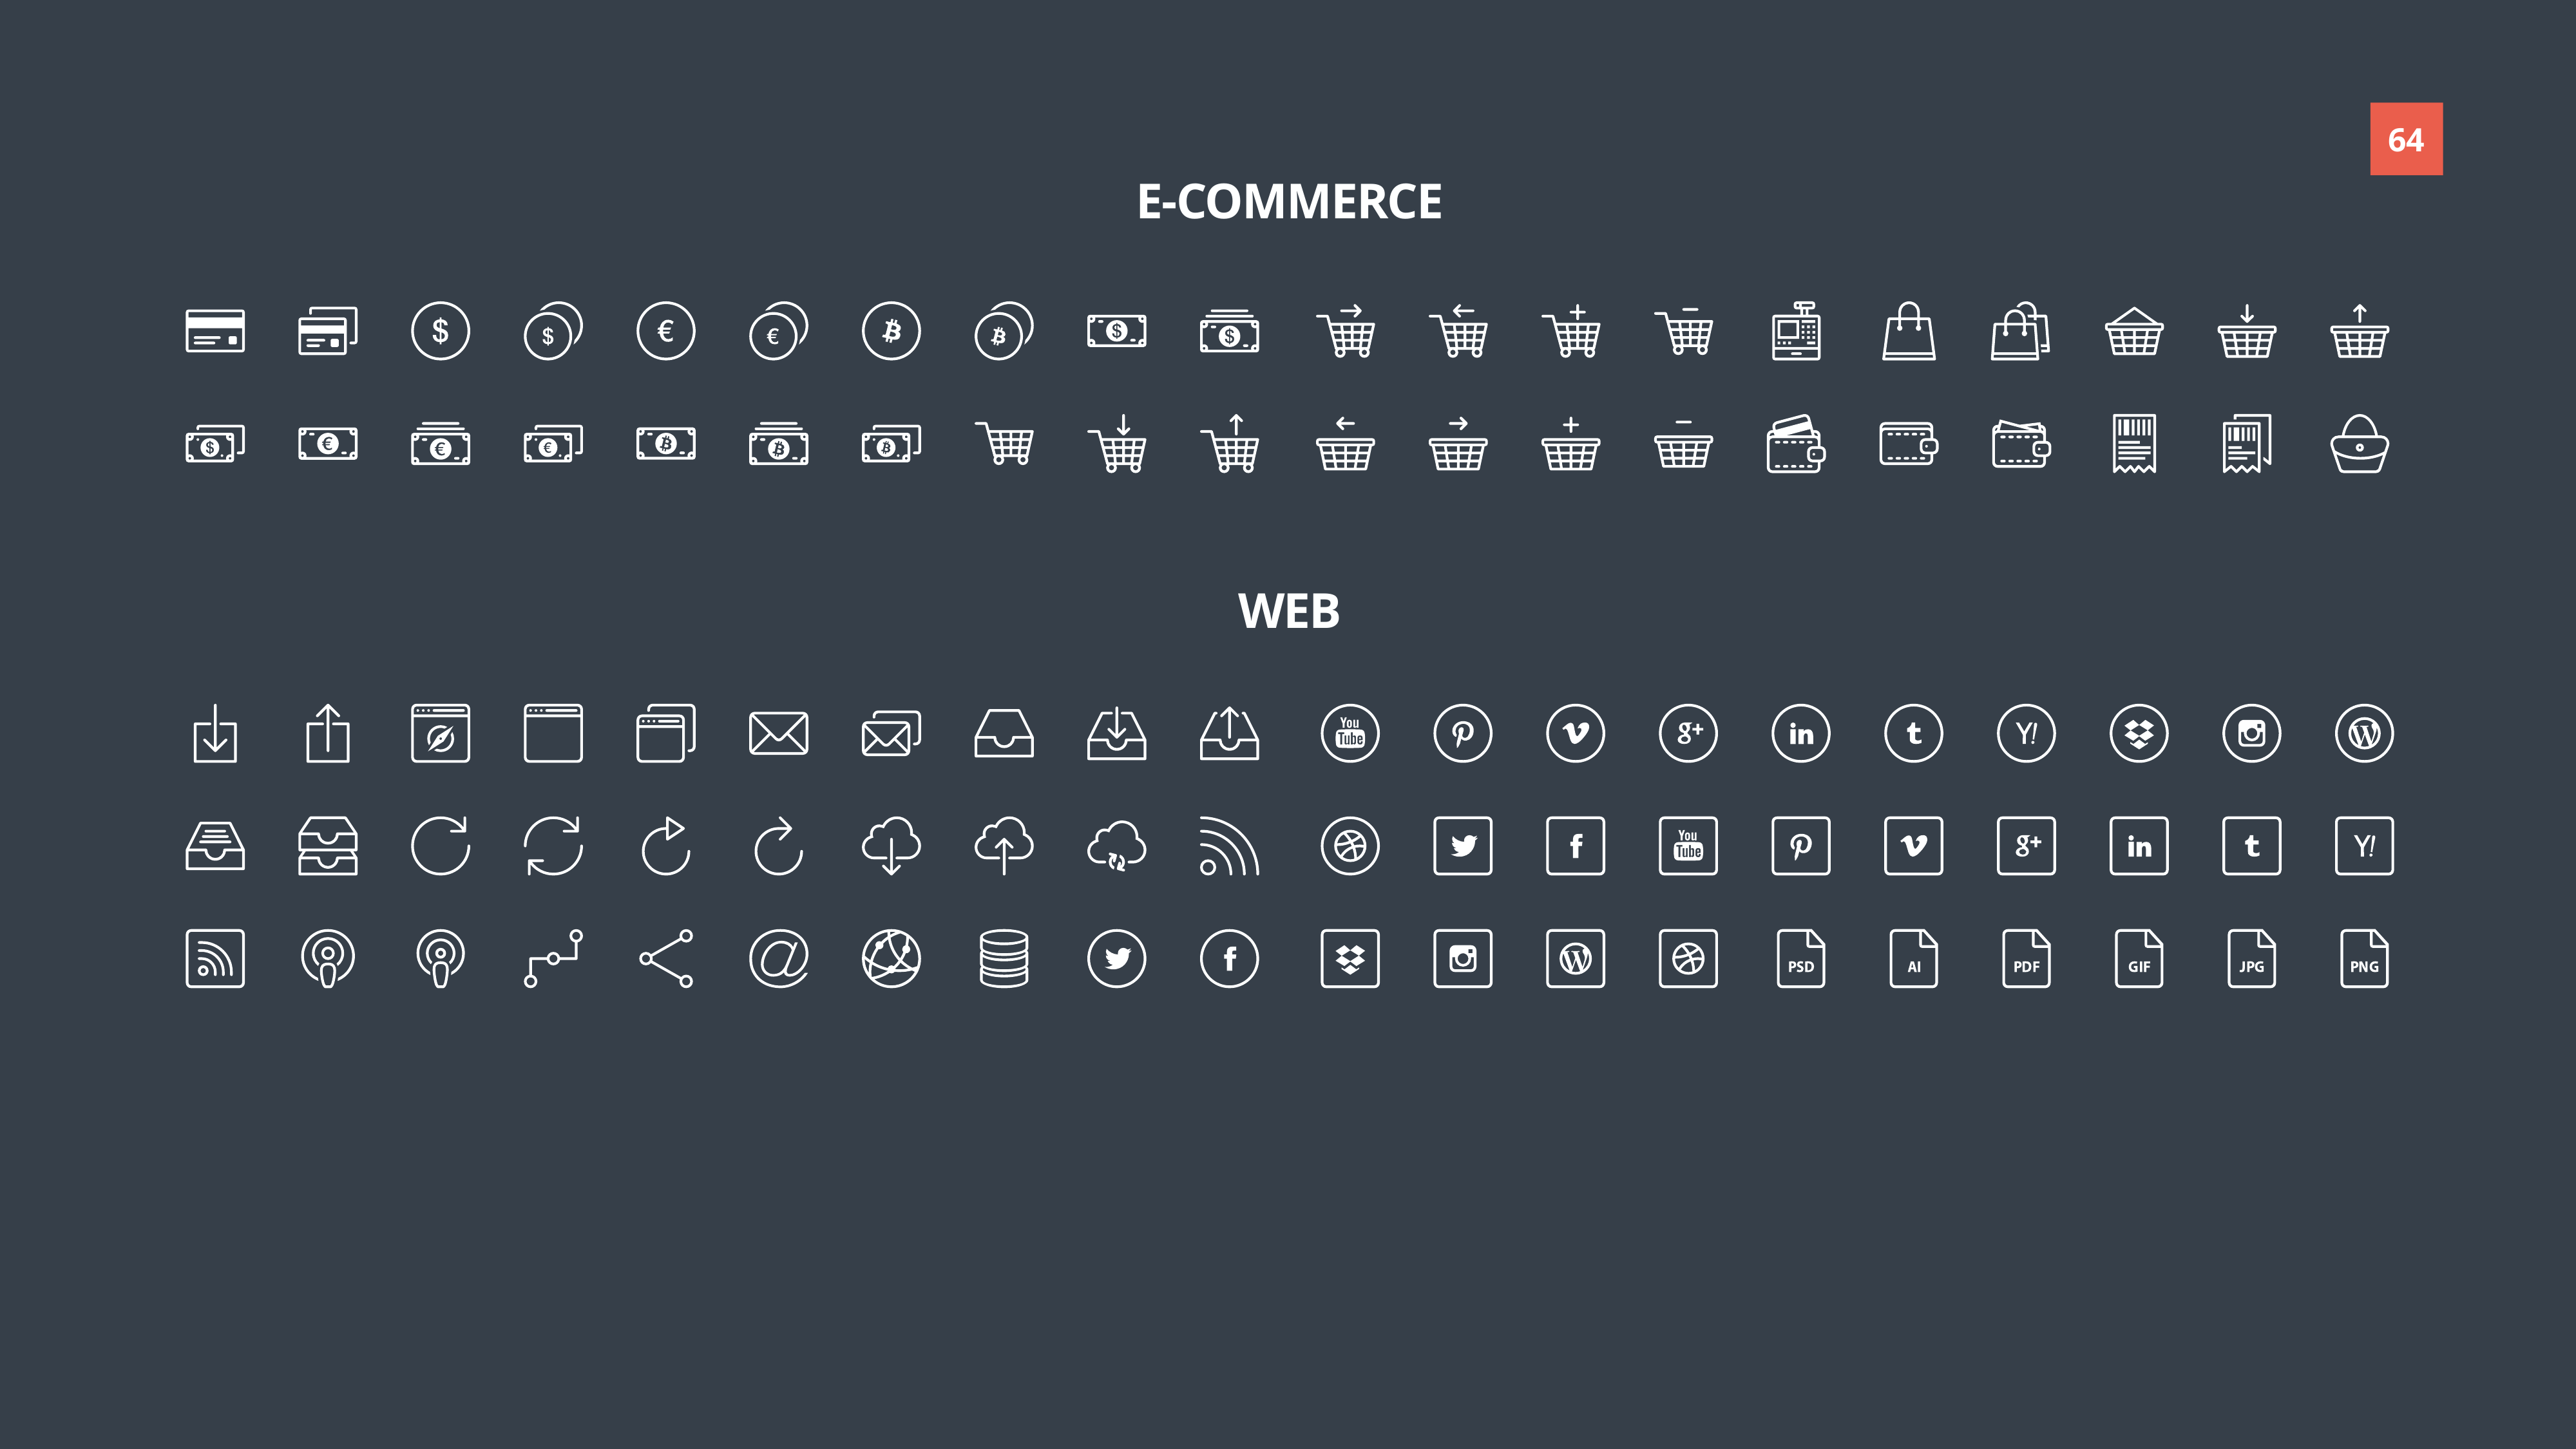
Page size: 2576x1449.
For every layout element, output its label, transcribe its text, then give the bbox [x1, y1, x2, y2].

text_box [1659, 703, 1718, 763]
text_box [2340, 929, 2389, 989]
text_box [2222, 816, 2282, 876]
text_box [1990, 309, 2039, 361]
text_box [975, 312, 1024, 361]
text_box [186, 929, 245, 989]
text_box [1884, 816, 1943, 876]
text_box [1107, 706, 1127, 739]
text_box [2217, 325, 2277, 358]
text_box [193, 722, 237, 763]
text_box [749, 712, 808, 755]
text_box [1449, 417, 1468, 430]
text_box [524, 312, 573, 361]
text_box [196, 424, 245, 455]
text_box [309, 307, 358, 345]
text_box [524, 929, 583, 989]
text_box [749, 312, 798, 361]
text_box [1772, 301, 1821, 361]
text_box [1087, 820, 1147, 864]
text_box [1340, 304, 1362, 317]
text_box [1116, 855, 1125, 872]
text_box [647, 703, 696, 752]
text_box [2016, 301, 2050, 353]
text_box [1997, 703, 2056, 763]
text_box [421, 422, 460, 425]
text_box [862, 929, 921, 989]
text_box [298, 317, 347, 355]
text_box [2104, 307, 2164, 355]
text_box [2233, 413, 2272, 466]
text_box [765, 301, 808, 345]
text_box [298, 427, 358, 460]
text_box [2353, 304, 2367, 323]
text_box [298, 816, 358, 876]
text_box [524, 816, 579, 848]
text_box [203, 703, 228, 752]
text_box [1087, 929, 1147, 989]
text_box [990, 301, 1034, 345]
text_box [1541, 438, 1601, 471]
text_box [749, 929, 808, 989]
text_box [1316, 438, 1375, 471]
text_box [1541, 314, 1601, 358]
text_box [1654, 312, 1713, 355]
text_box [186, 309, 245, 353]
text_box [416, 929, 465, 976]
text_box [1563, 417, 1579, 433]
text_box [1659, 816, 1718, 876]
text_box [301, 929, 355, 981]
text_box [1682, 308, 1699, 311]
text_box [2240, 304, 2254, 323]
text_box [411, 433, 470, 466]
text_box [1997, 816, 2056, 876]
text_box [2110, 703, 2169, 763]
text_box [1316, 314, 1375, 358]
text_box [1546, 929, 1606, 989]
text_box [1569, 304, 1586, 321]
text_box [2222, 703, 2282, 763]
text_box [2002, 929, 2051, 989]
text_box [524, 433, 573, 462]
text_box [636, 301, 696, 361]
text_box [2335, 816, 2394, 876]
text_box [2335, 703, 2394, 763]
text_box [1087, 430, 1147, 473]
text_box [2110, 816, 2169, 876]
text_box [639, 929, 693, 989]
text_box [1992, 419, 2052, 468]
text_box [411, 703, 470, 763]
text_box [1766, 413, 1826, 473]
text_box [1220, 706, 1239, 739]
text_box [1200, 712, 1259, 761]
text_box [882, 838, 901, 876]
text_box [411, 816, 470, 876]
text_box [975, 816, 1034, 860]
text_box [1087, 314, 1147, 347]
text_box [1433, 703, 1493, 763]
text_box [432, 961, 449, 989]
text_box [411, 301, 470, 361]
text_box [186, 822, 245, 871]
text_box [1336, 417, 1355, 430]
text_box [1200, 430, 1259, 473]
text_box [1116, 413, 1131, 436]
text_box [636, 714, 685, 763]
text_box [2223, 422, 2261, 473]
text_box [995, 838, 1014, 876]
text_box [2330, 413, 2390, 473]
text_box [1087, 712, 1147, 761]
text_box [1321, 816, 1380, 876]
text_box [1200, 929, 1259, 989]
text_box [2330, 325, 2390, 358]
text_box [1882, 301, 1936, 361]
text_box [975, 422, 1034, 466]
text_box [1433, 929, 1493, 989]
text_box [1453, 304, 1474, 317]
text_box [534, 424, 583, 455]
text_box [1321, 703, 1380, 763]
text_box [528, 844, 583, 876]
text_box [1771, 816, 1831, 876]
text_box [1229, 413, 1243, 436]
text_box [1546, 816, 1606, 876]
text_box [872, 424, 921, 455]
text_box [1654, 435, 1713, 468]
text_box [759, 422, 798, 425]
text_box [1429, 314, 1488, 358]
text_box [186, 433, 234, 462]
text_box [306, 722, 350, 763]
text_box [975, 709, 1034, 758]
text_box [862, 721, 911, 757]
text_box [539, 301, 583, 345]
text_box [754, 427, 803, 430]
text_box [1879, 422, 1939, 466]
text_box [316, 703, 341, 752]
text_box [872, 710, 921, 746]
text_box [416, 427, 465, 430]
text_box [2228, 929, 2276, 989]
text_box [1200, 816, 1259, 876]
text_box [862, 301, 921, 361]
text_box [749, 433, 808, 466]
text_box [1109, 853, 1117, 870]
text_box [862, 816, 921, 860]
text_box [2115, 929, 2164, 989]
text_box [320, 962, 336, 989]
text_box [754, 816, 803, 876]
text_box [1675, 421, 1692, 424]
text_box [1777, 929, 1826, 989]
text_box [1205, 314, 1254, 317]
text_box WEB [1234, 576, 1346, 642]
text_box [524, 703, 583, 763]
text_box [1889, 929, 1938, 989]
text_box E-COMMERCE [1132, 166, 1449, 232]
text_box [1771, 703, 1831, 763]
text_box [642, 816, 691, 876]
text_box [1429, 438, 1488, 471]
text_box [1433, 816, 1493, 876]
text_box [980, 929, 1029, 989]
text_box [1200, 320, 1259, 353]
text_box [2113, 413, 2157, 473]
text_box [1210, 309, 1248, 312]
text_box [1321, 929, 1380, 989]
text_box [636, 427, 696, 460]
text_box [1546, 703, 1606, 763]
text_box [1659, 929, 1718, 989]
text_box [1884, 703, 1943, 763]
text_box [862, 433, 911, 462]
